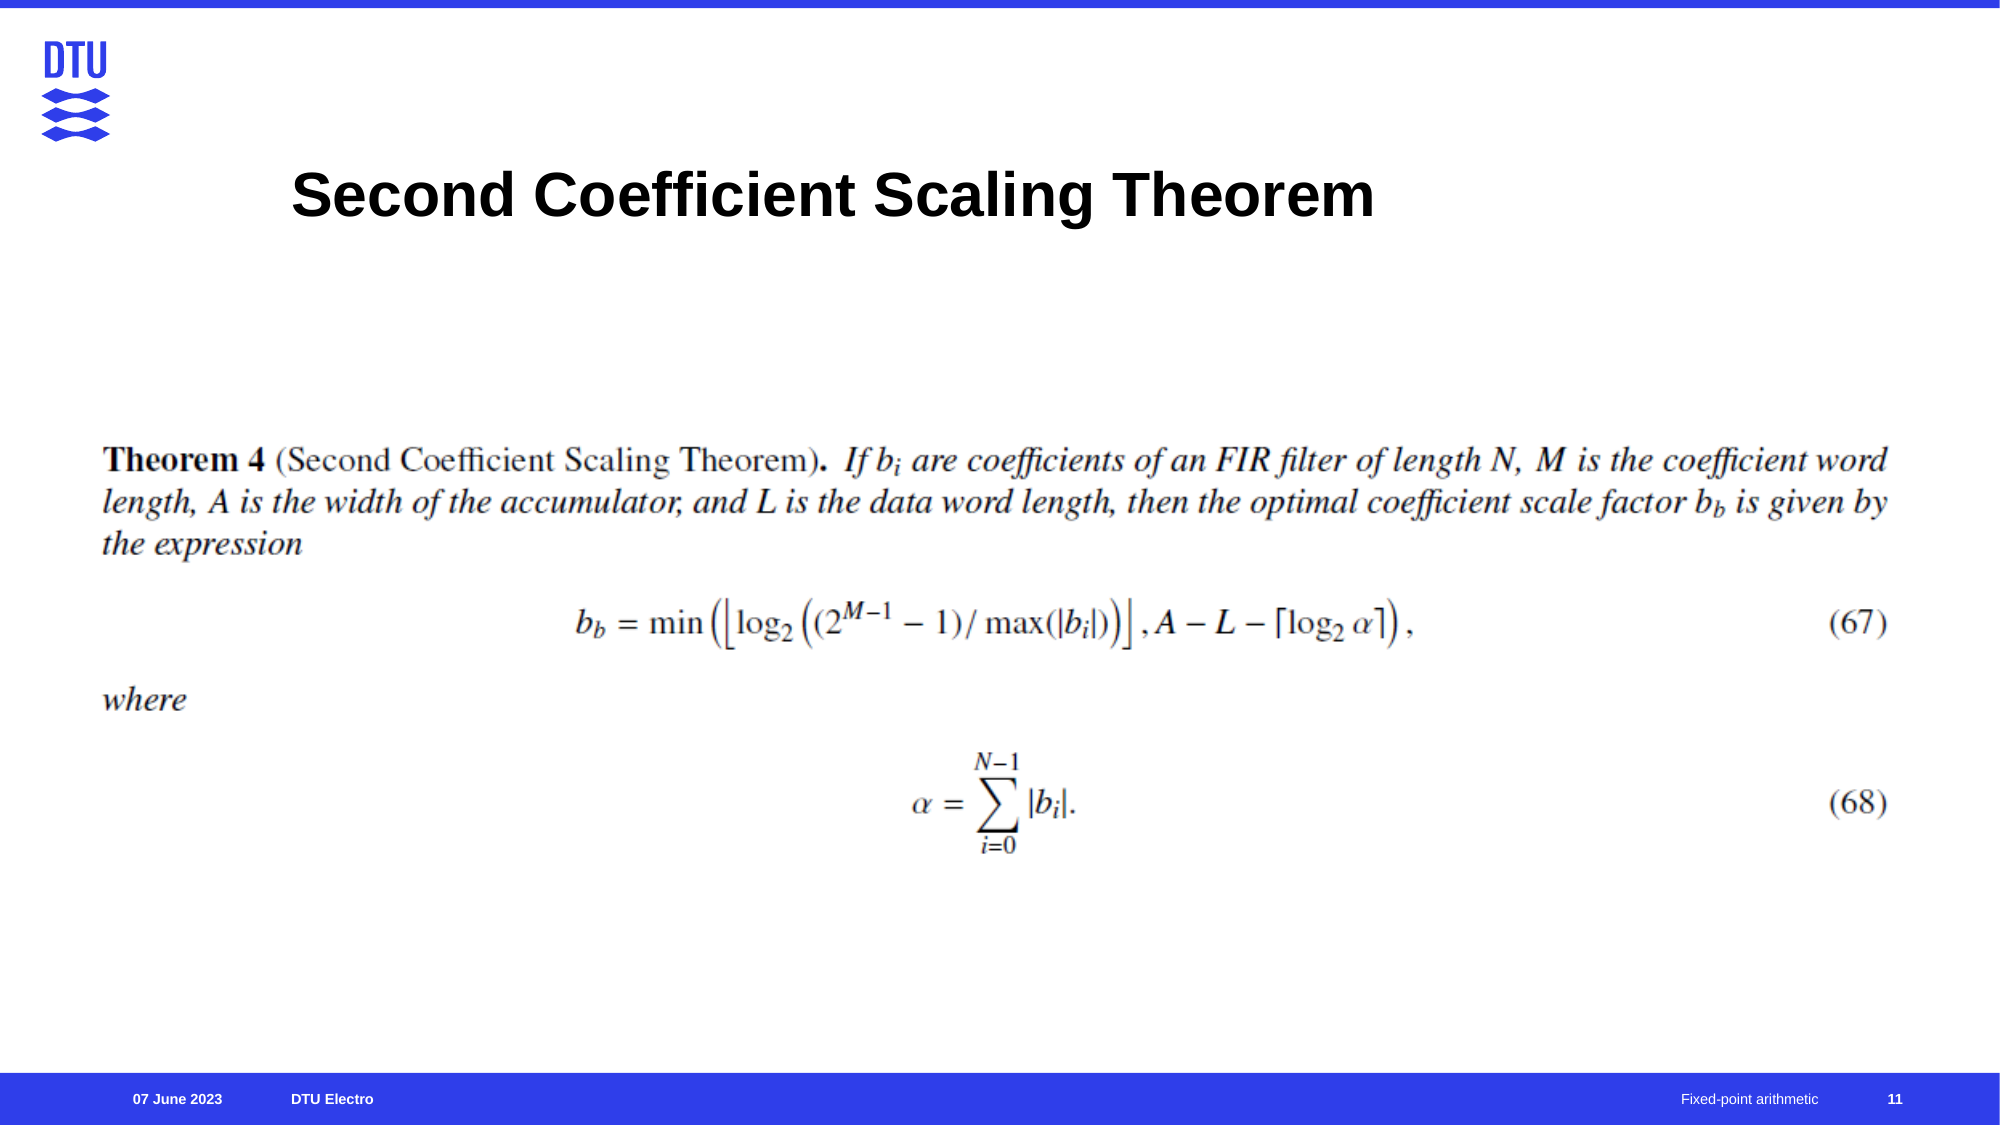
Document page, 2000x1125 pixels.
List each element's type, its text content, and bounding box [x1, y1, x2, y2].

title Second Coefficient Scaling Theorem [291, 69, 1819, 230]
slide_number 11 [1887, 1073, 1959, 1125]
picture [78, 420, 1923, 870]
